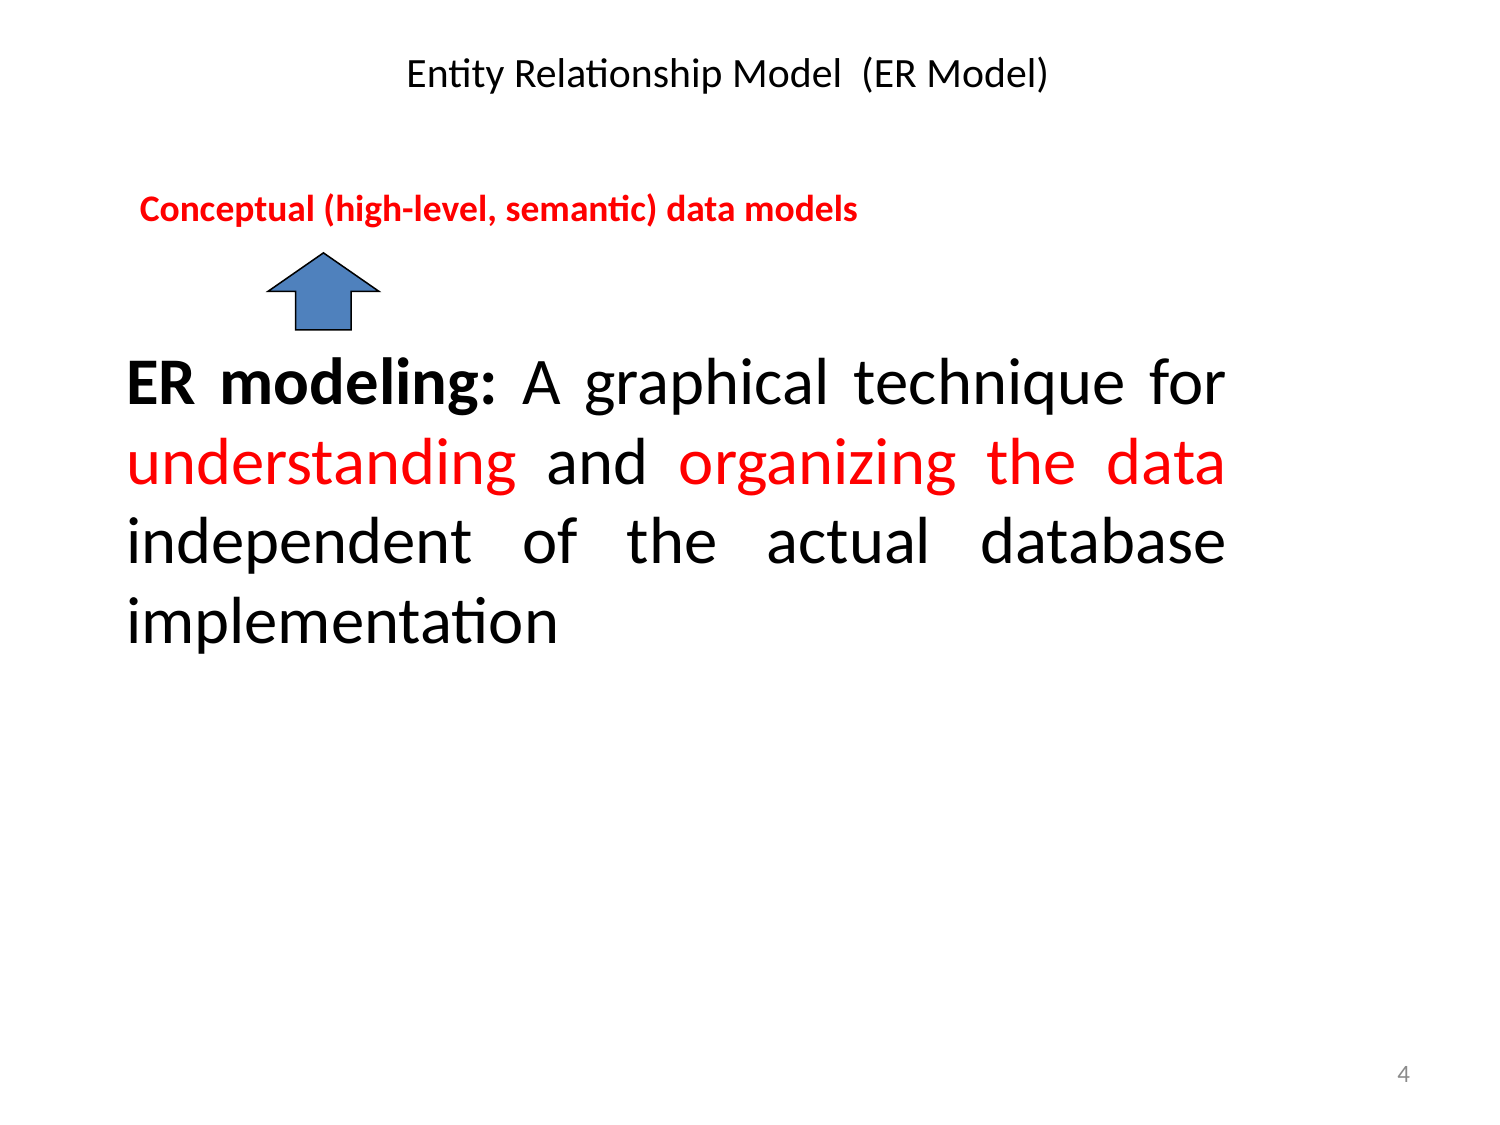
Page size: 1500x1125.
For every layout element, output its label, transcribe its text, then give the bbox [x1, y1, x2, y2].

text_box [267, 252, 379, 330]
title Entity Relationship Model (ER Model) [90, 46, 1366, 96]
list ER modeling: A graphical technique for understanding and organizing the data independent of the actual database implementation [54, 329, 1243, 1125]
slide_number 4 [1074, 1042, 1425, 1103]
text_box Conceptual (high-level, semantic) data models [124, 177, 1243, 237]
